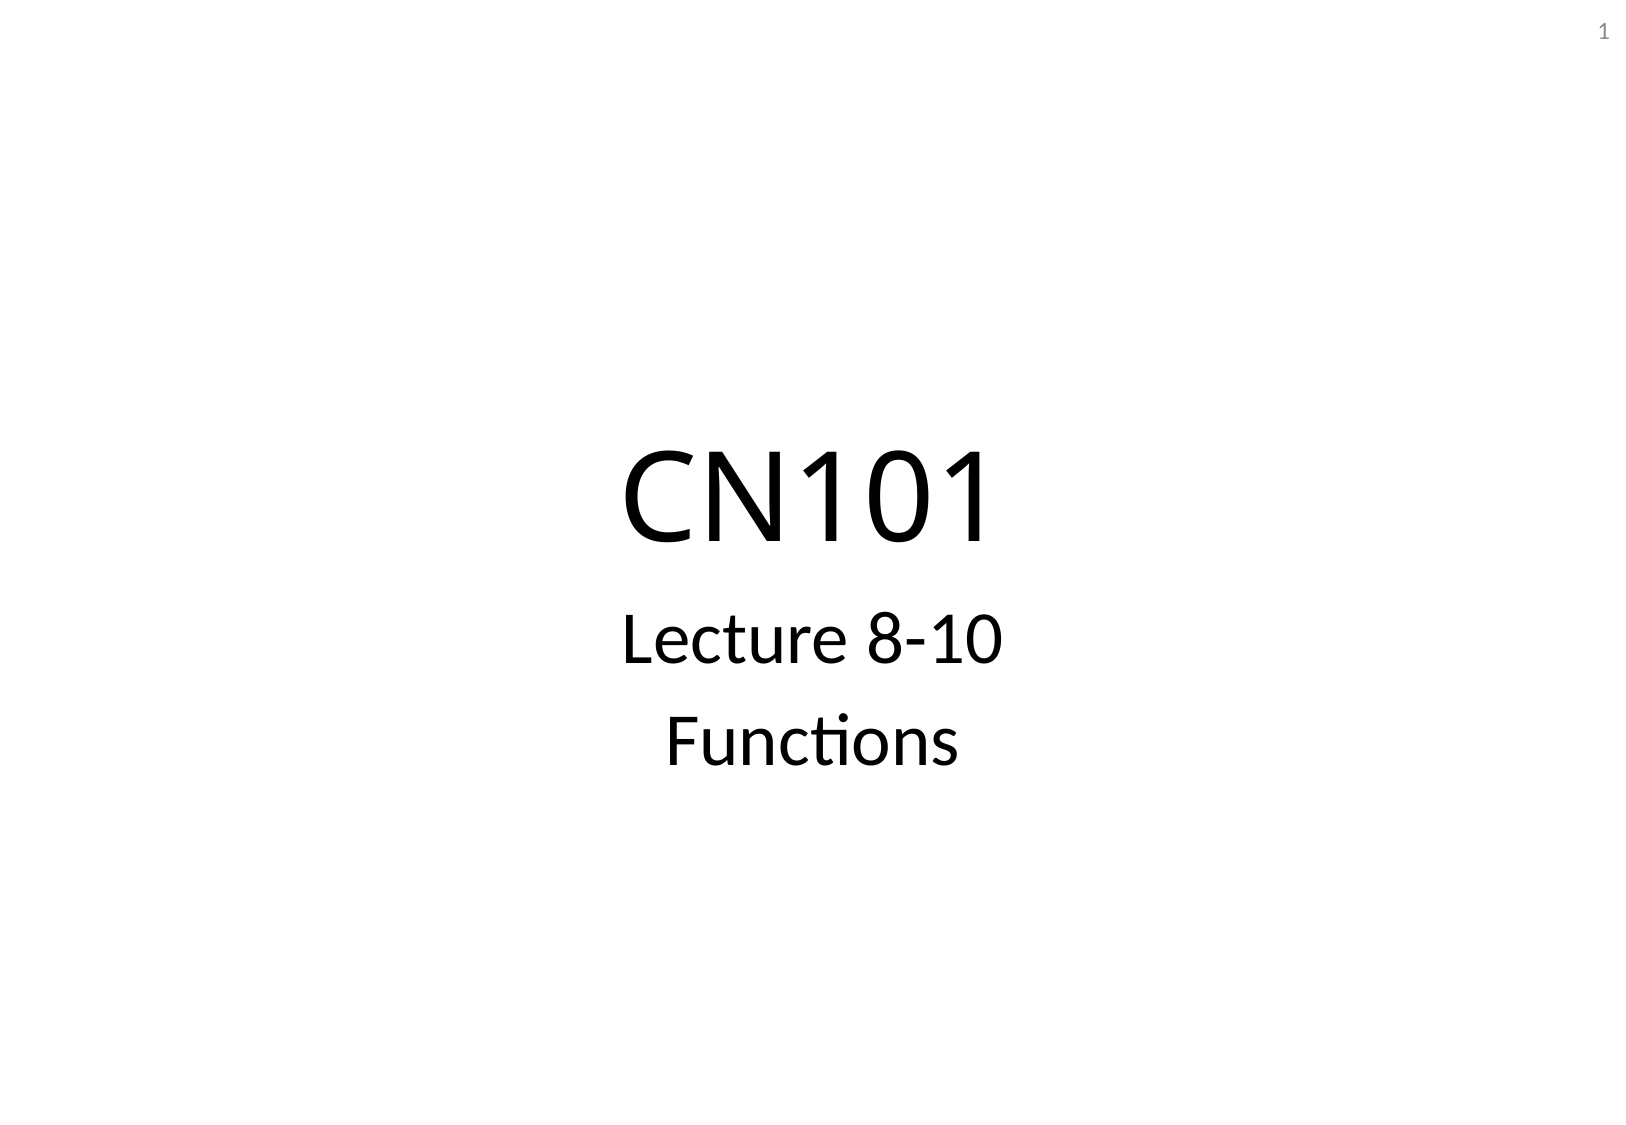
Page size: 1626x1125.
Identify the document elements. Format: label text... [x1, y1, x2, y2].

subtitle Lecture 8-10 Functions [203, 590, 1422, 863]
title CN101 [121, 184, 1504, 576]
slide_number 1 [1259, 0, 1625, 60]
